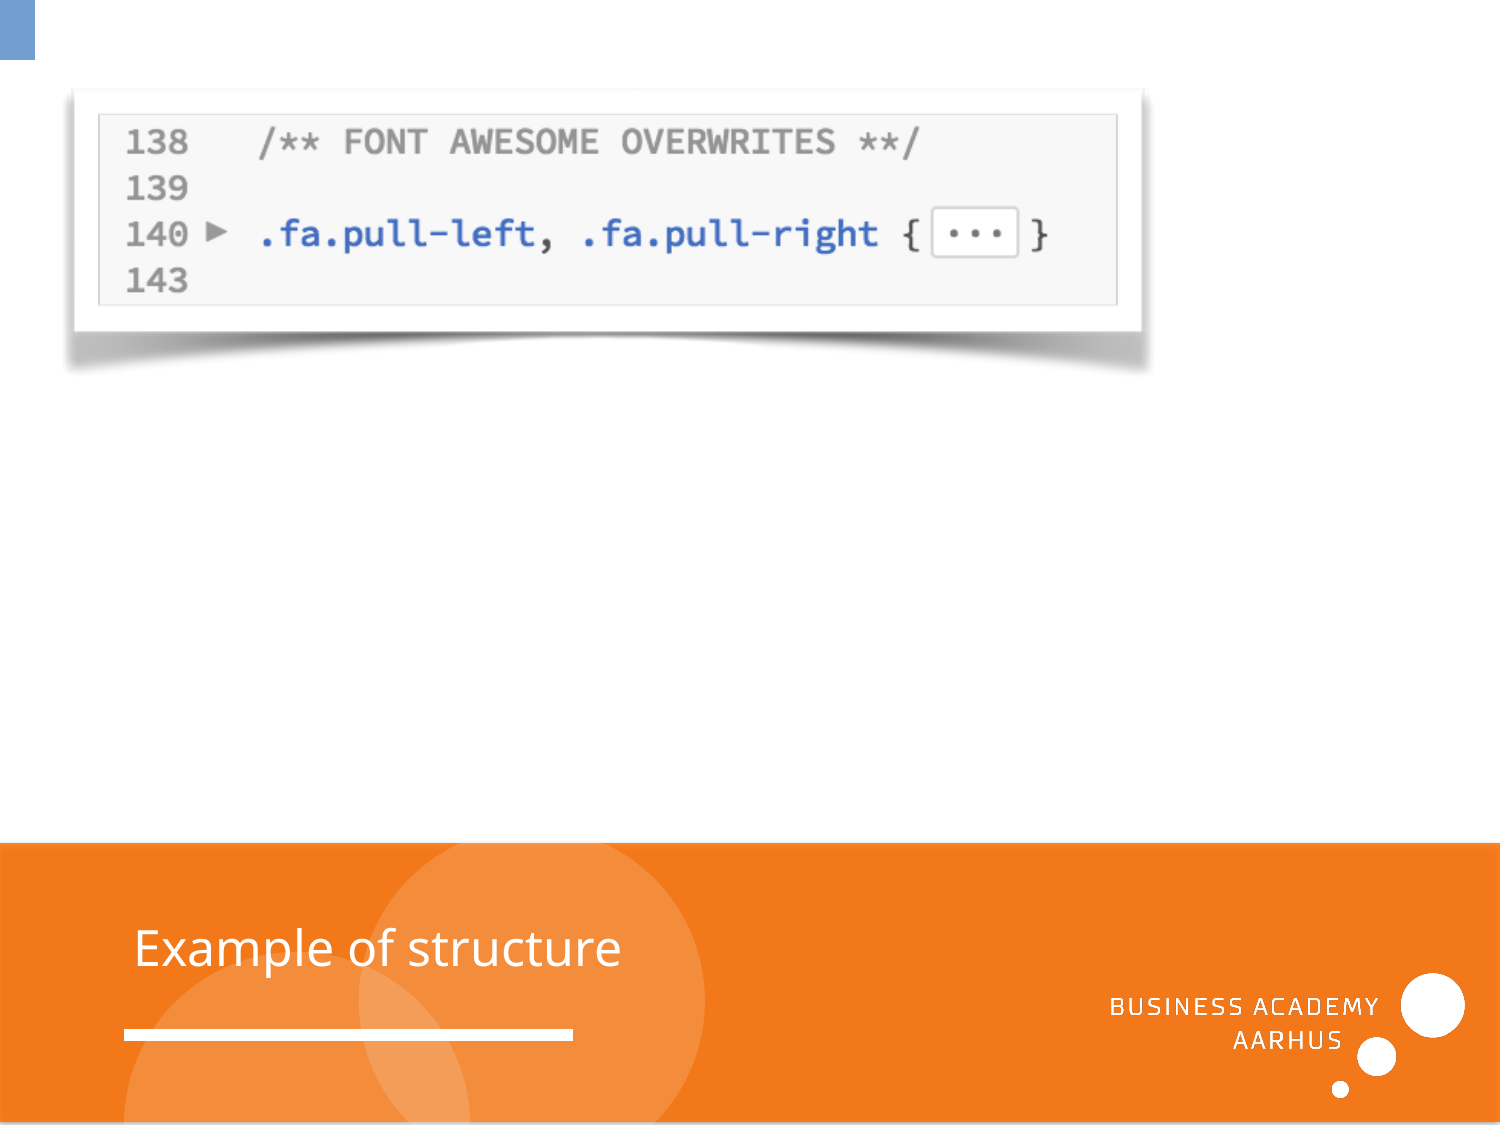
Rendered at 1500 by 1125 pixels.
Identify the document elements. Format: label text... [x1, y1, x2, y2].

picture [1177, 965, 1473, 1104]
list Example of structure [125, 878, 1177, 1125]
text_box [61, 87, 1157, 383]
